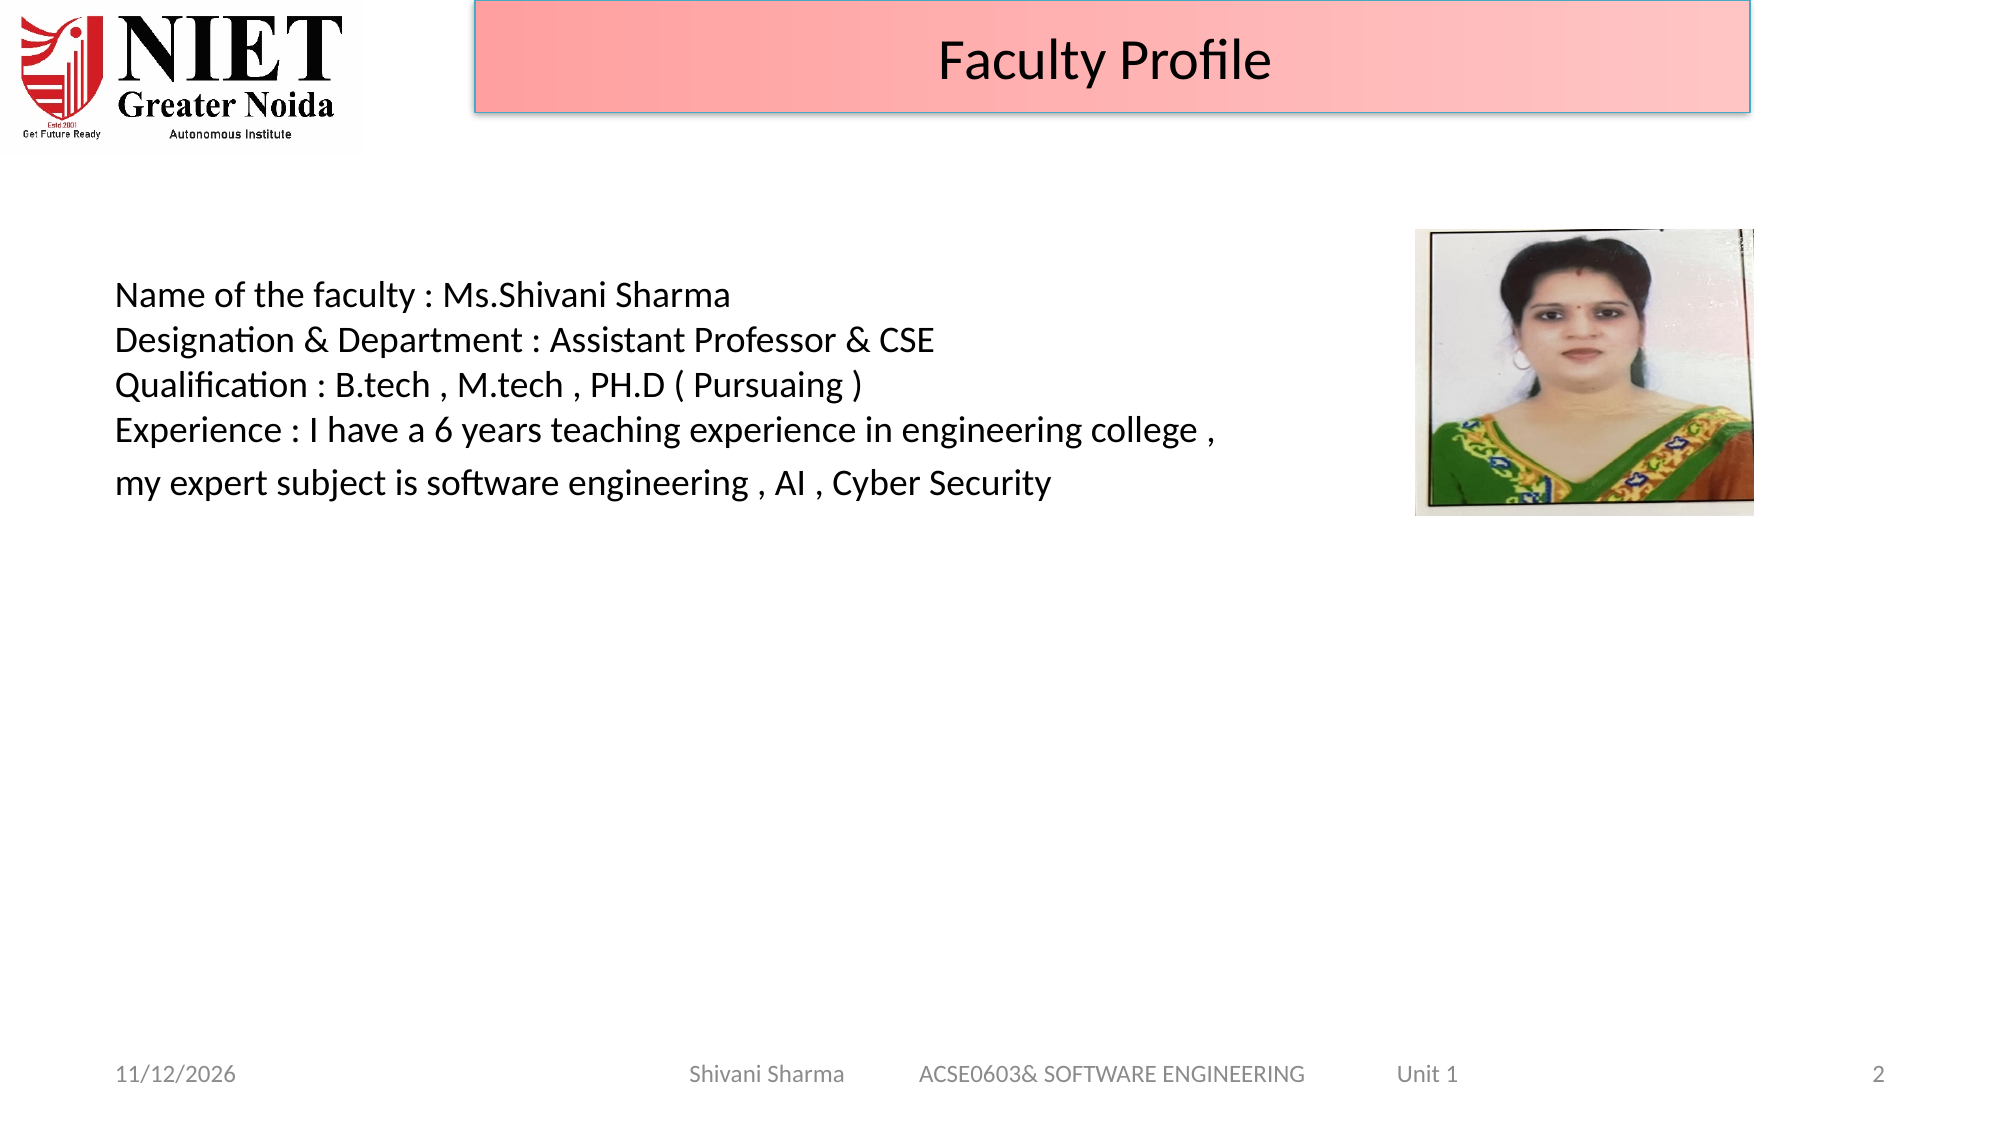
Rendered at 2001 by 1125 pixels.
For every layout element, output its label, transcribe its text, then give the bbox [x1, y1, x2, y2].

text_box Faculty Profile [474, 0, 1751, 113]
picture [1415, 229, 1754, 516]
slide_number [99, 1042, 567, 1103]
picture [0, 0, 363, 156]
list Name of the faculty : Ms.Shivani Sharma Designation & Department : Assistant Professor & CSE Qualification : B.tech , M.tech , PH.D ( Pursuaing ) Experience : I have a 6 years teaching experience in engineering college , my expert subject is software engineering , AI , Cyber Security [99, 262, 1900, 1005]
footer Shivani Sharma ACSE0603& SOFTWARE ENGINEERING Unit 1 [662, 1042, 1488, 1103]
slide_number 2 [1488, 1042, 1900, 1103]
